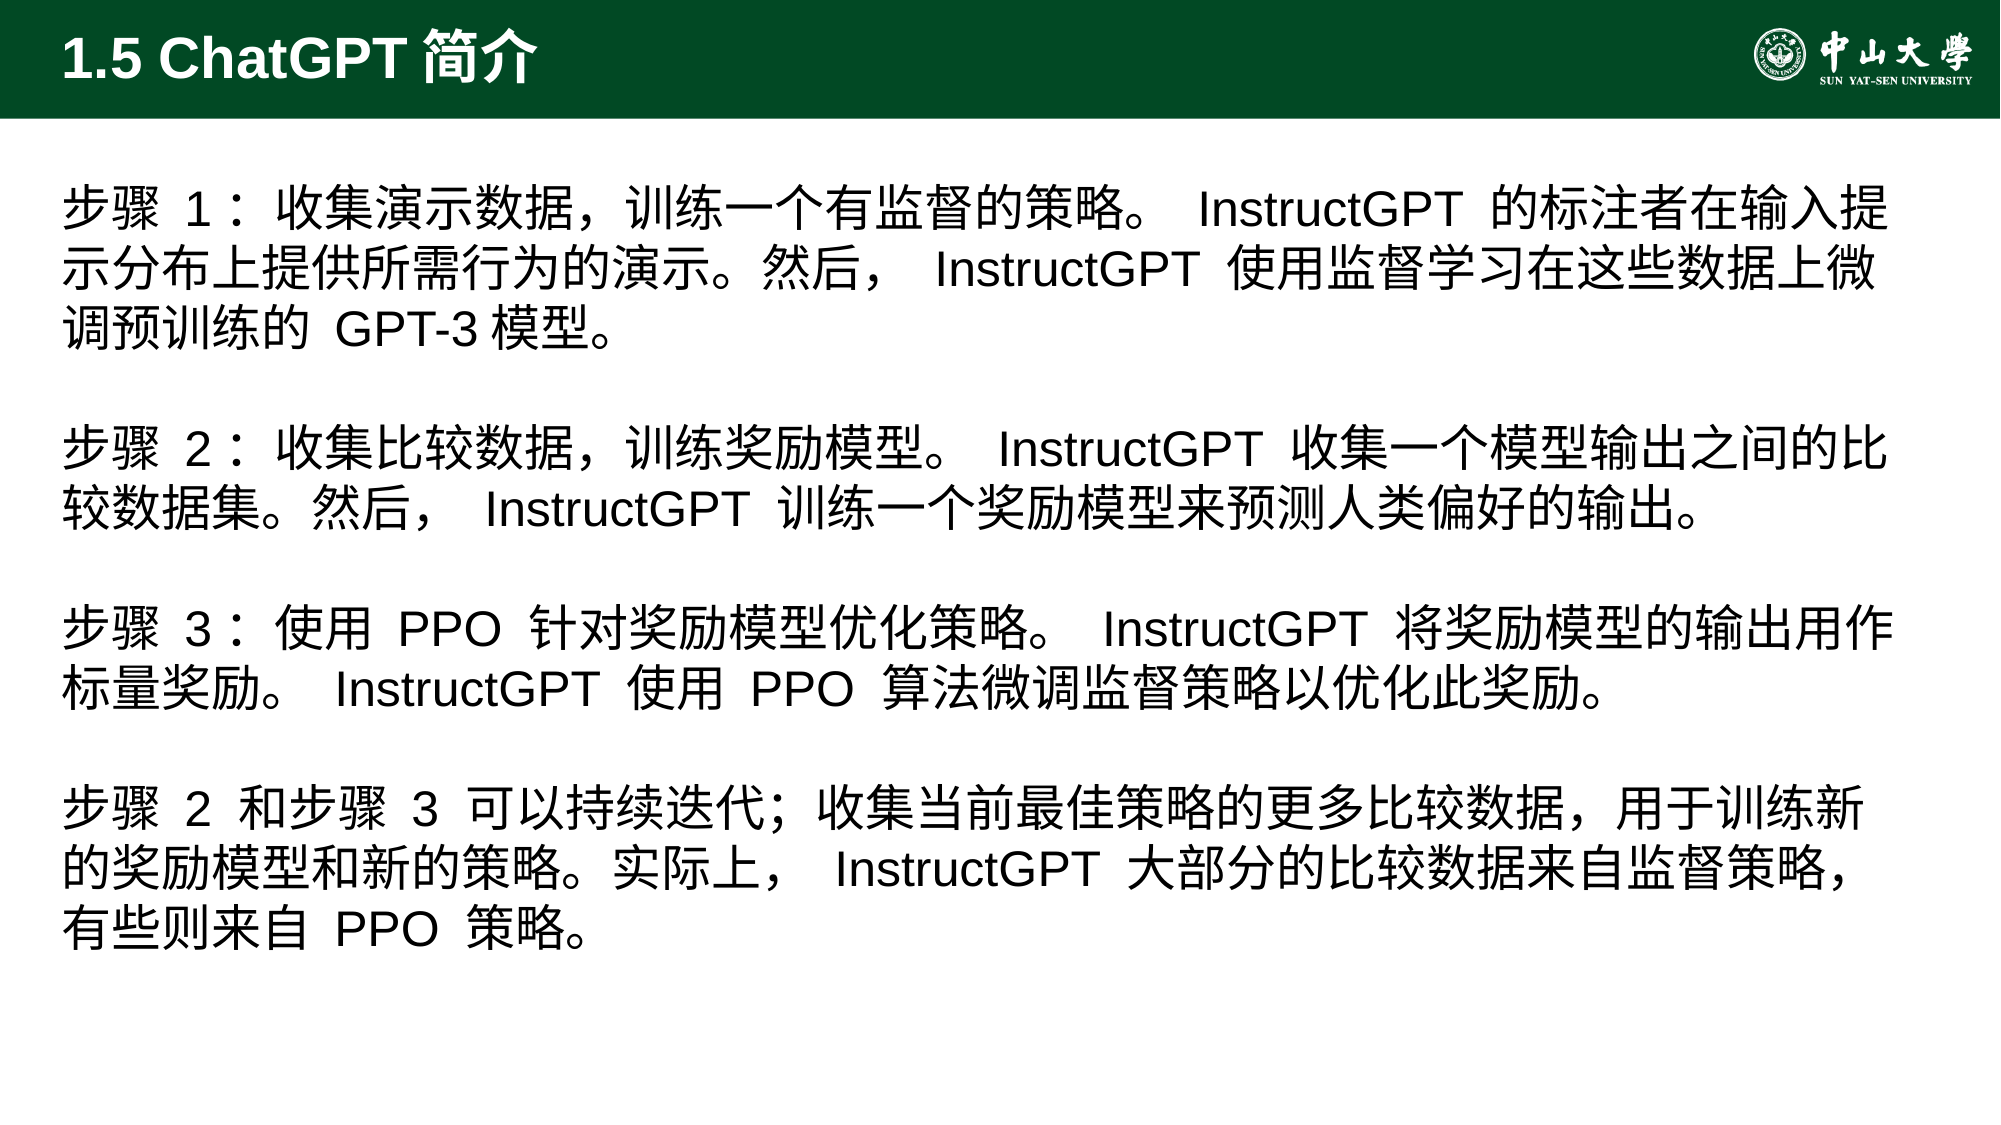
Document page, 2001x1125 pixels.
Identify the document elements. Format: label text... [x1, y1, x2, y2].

title 1.5 ChatGPT简介 [46, 0, 1723, 119]
text_box 步骤 1：收集演示数据，训练一个有监督的策略。 InstructGPT 的标注者在输入提示分布上提供所需行为的演示。然后， InstructGPT 使用监督学习在这些数据上微调预训练的 GPT-3模型。 步骤 2：收集比较数据，训练奖励模型。 InstructGPT 收集一个模型输出之间的比较数据集。然后， InstructGPT 训练一个奖励模型来预测人类偏好的输出。 步骤 3：使用 PPO 针对奖励模型优化策略。 InstructGPT 将奖励模型的输出用作标量奖励。 InstructGPT 使用 PPO 算法微调监督策略以优化此奖励。 步骤 2 和步骤 3 可以持续迭代；收集当前最佳策略的更多比较数据，用于训练新的奖励模型和新的策略。实际上， InstructGPT 大部分的比较数据来自监督策略，有些则来自 PPO 策略。 [46, 168, 1915, 964]
picture [1740, 11, 2000, 107]
